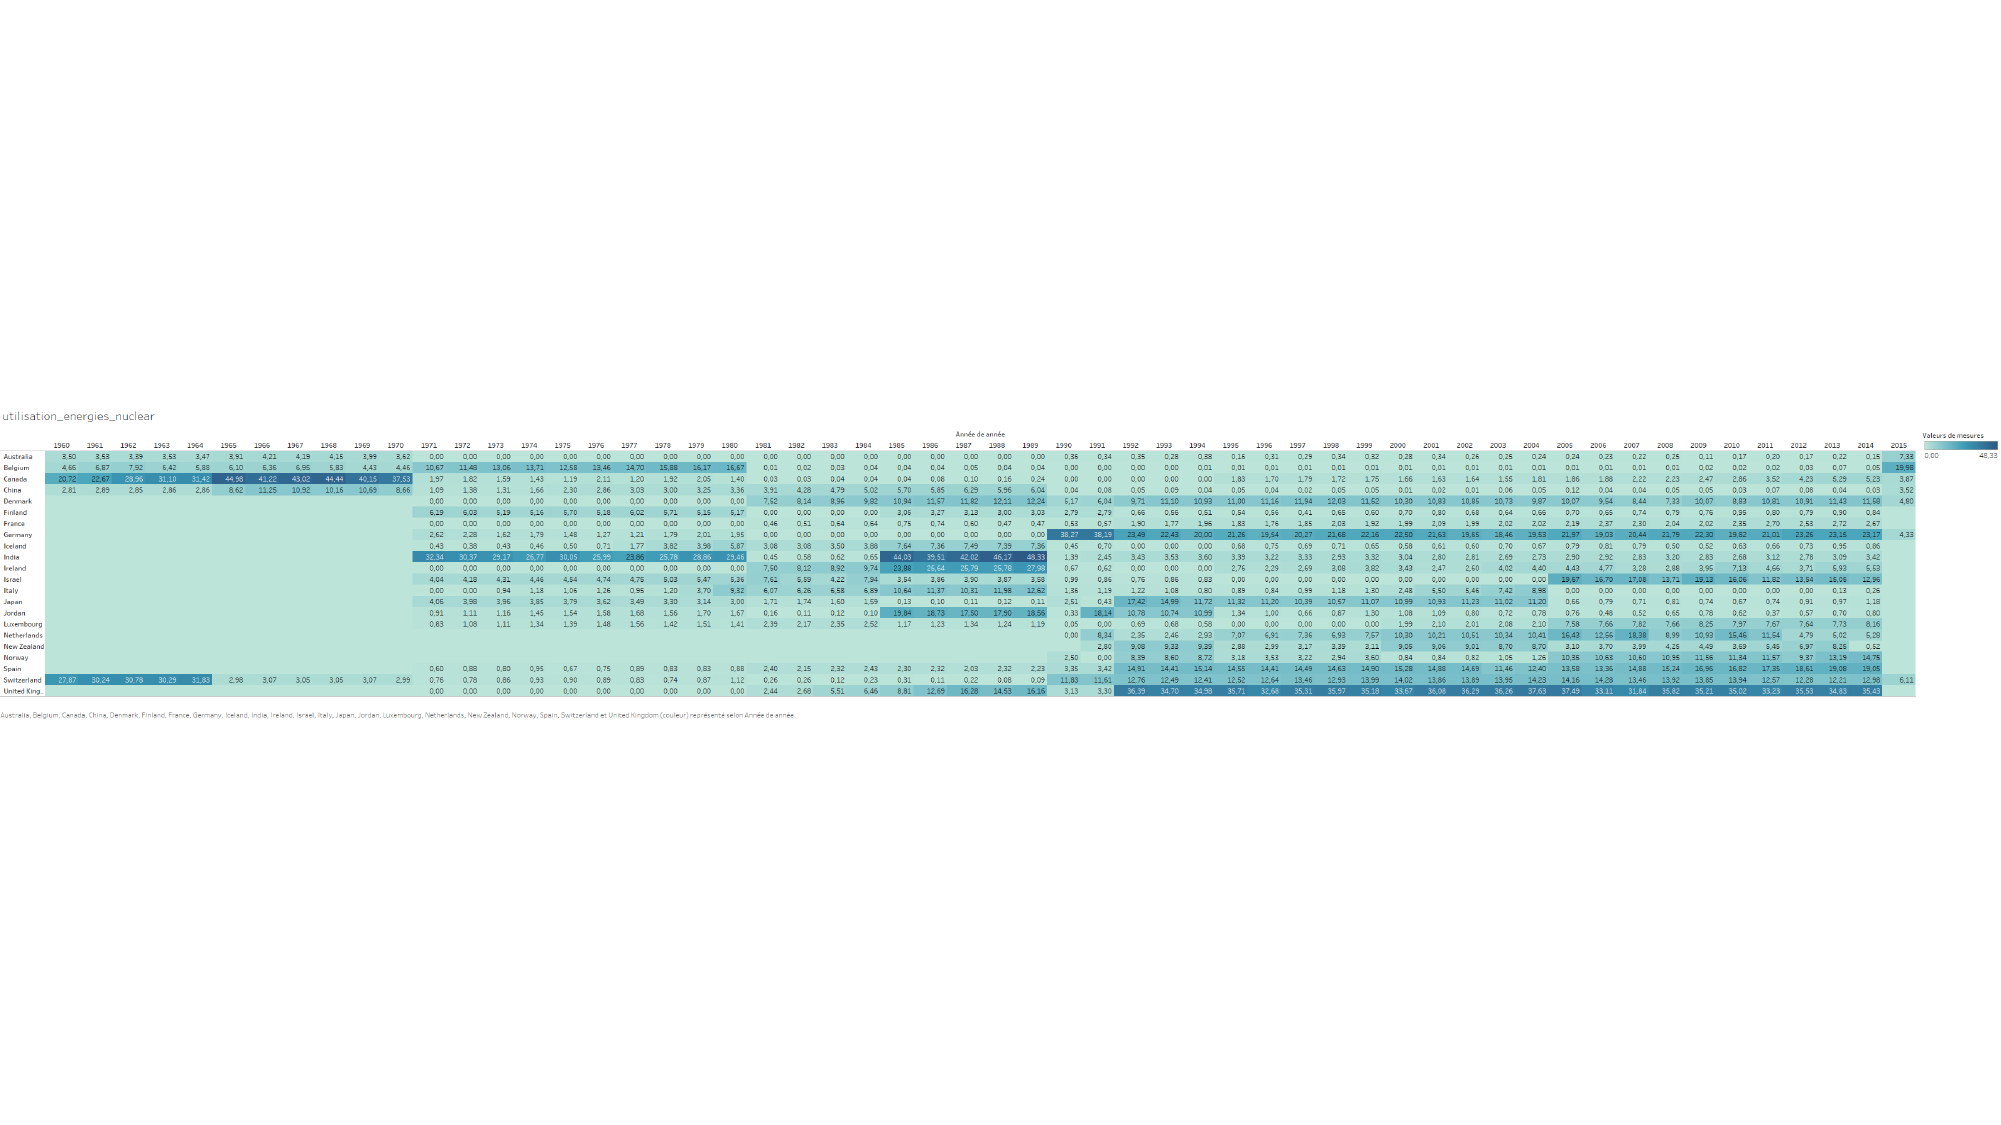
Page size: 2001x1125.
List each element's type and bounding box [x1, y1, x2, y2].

picture [0, 404, 2000, 720]
